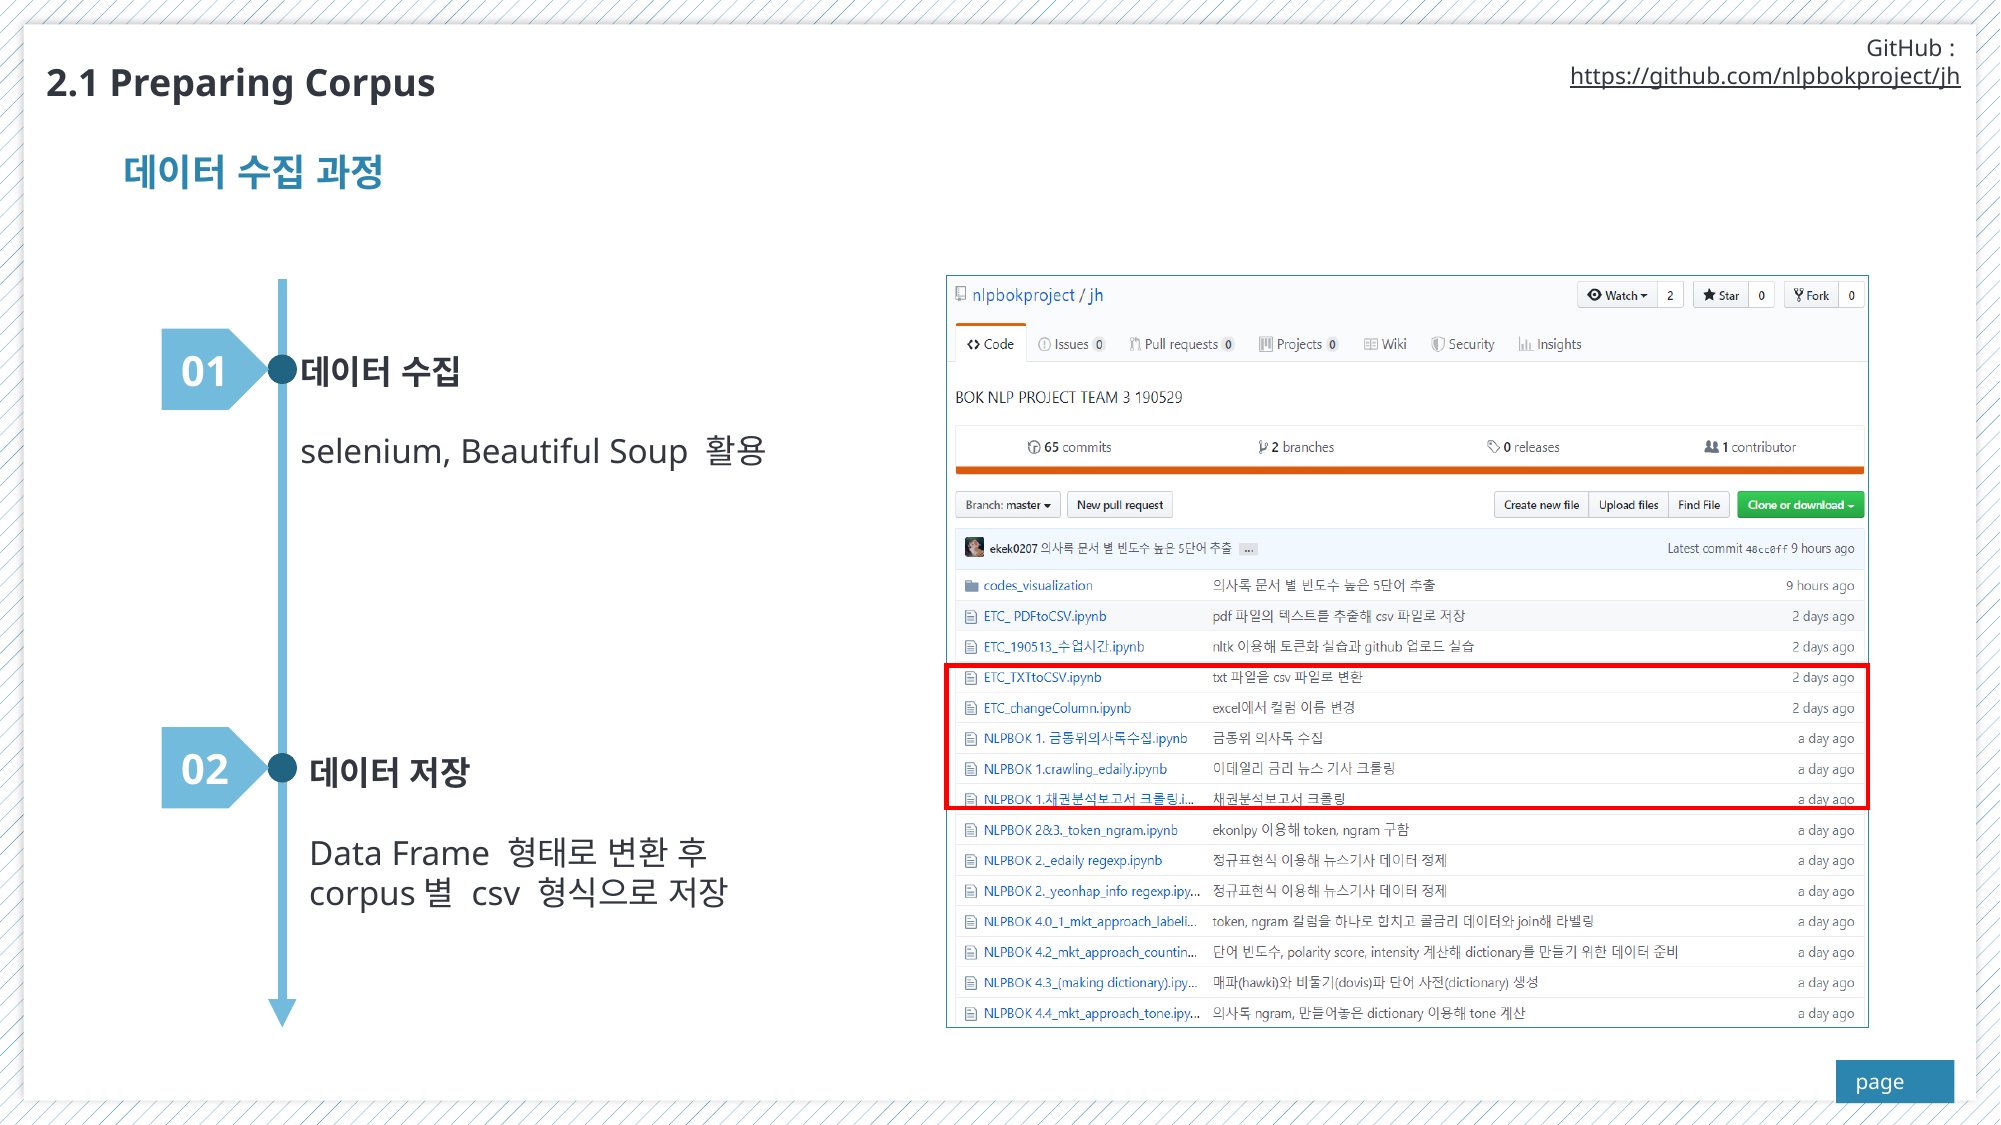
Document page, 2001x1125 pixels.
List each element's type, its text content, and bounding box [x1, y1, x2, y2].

text_box 2.1 Preparing Corpus [31, 51, 461, 112]
text_box GitHub : https://github.com/nlpbokproject/jh [1468, 26, 1976, 100]
text_box 데이터 수집 selenium, Beautiful Soup 활용 [297, 343, 782, 478]
text_box 데이터 저장 Data Frame 형태로 변환 후 corpus별 csv 형식으로 저장 [297, 745, 745, 920]
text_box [946, 275, 1869, 1028]
text_box 데이터 수집 과정 [108, 141, 401, 202]
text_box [162, 278, 297, 1028]
